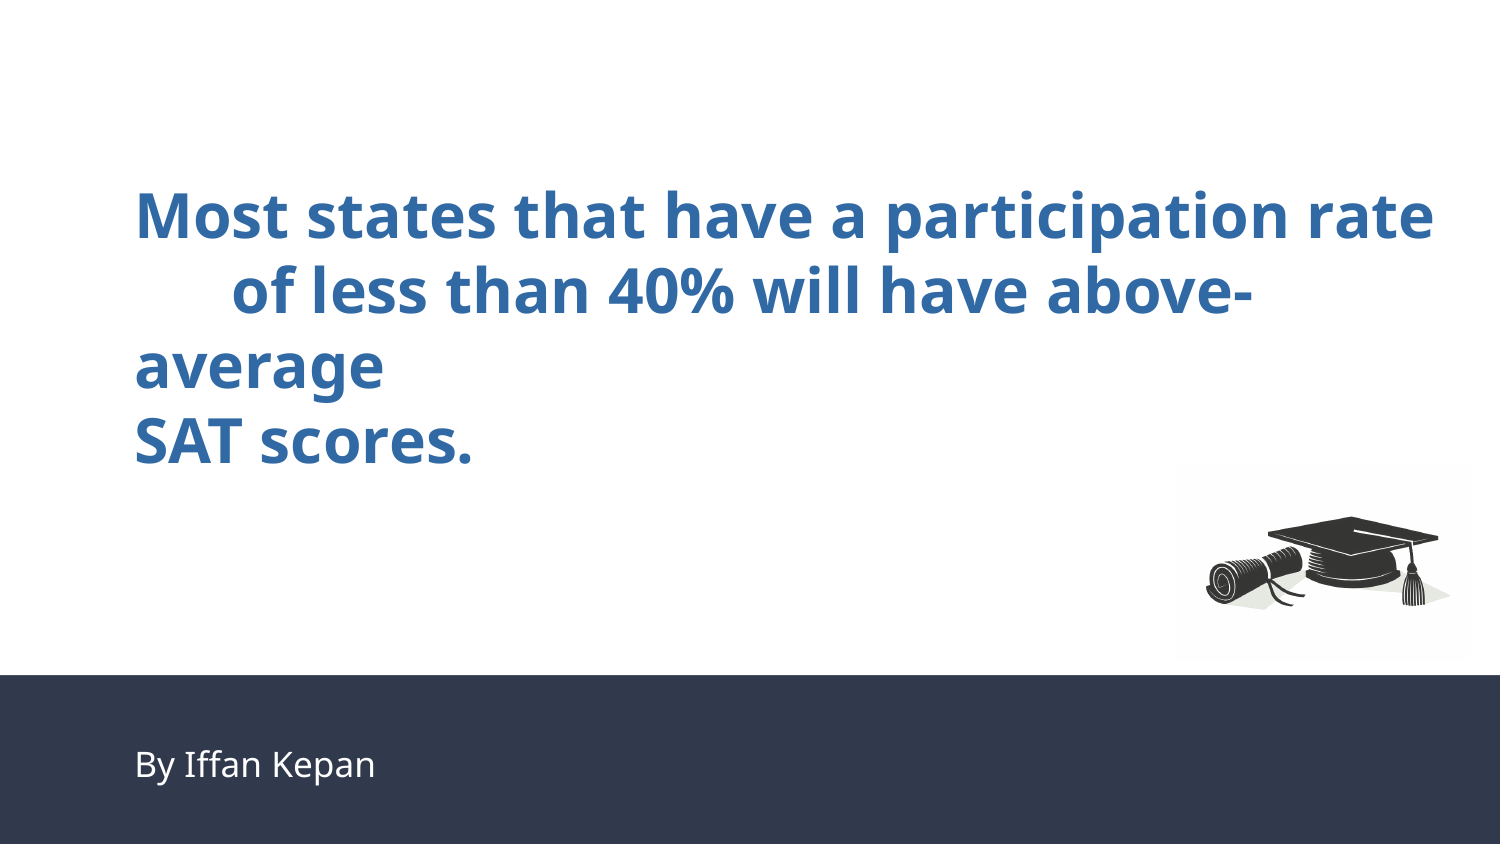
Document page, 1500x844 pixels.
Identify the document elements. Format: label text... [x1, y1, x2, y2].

picture [1175, 464, 1470, 661]
subtitle By Iffan Kepan [119, 727, 1381, 800]
title Most states that have a participation rate of less than 40% will have above-average SAT scores. [119, 161, 1455, 435]
